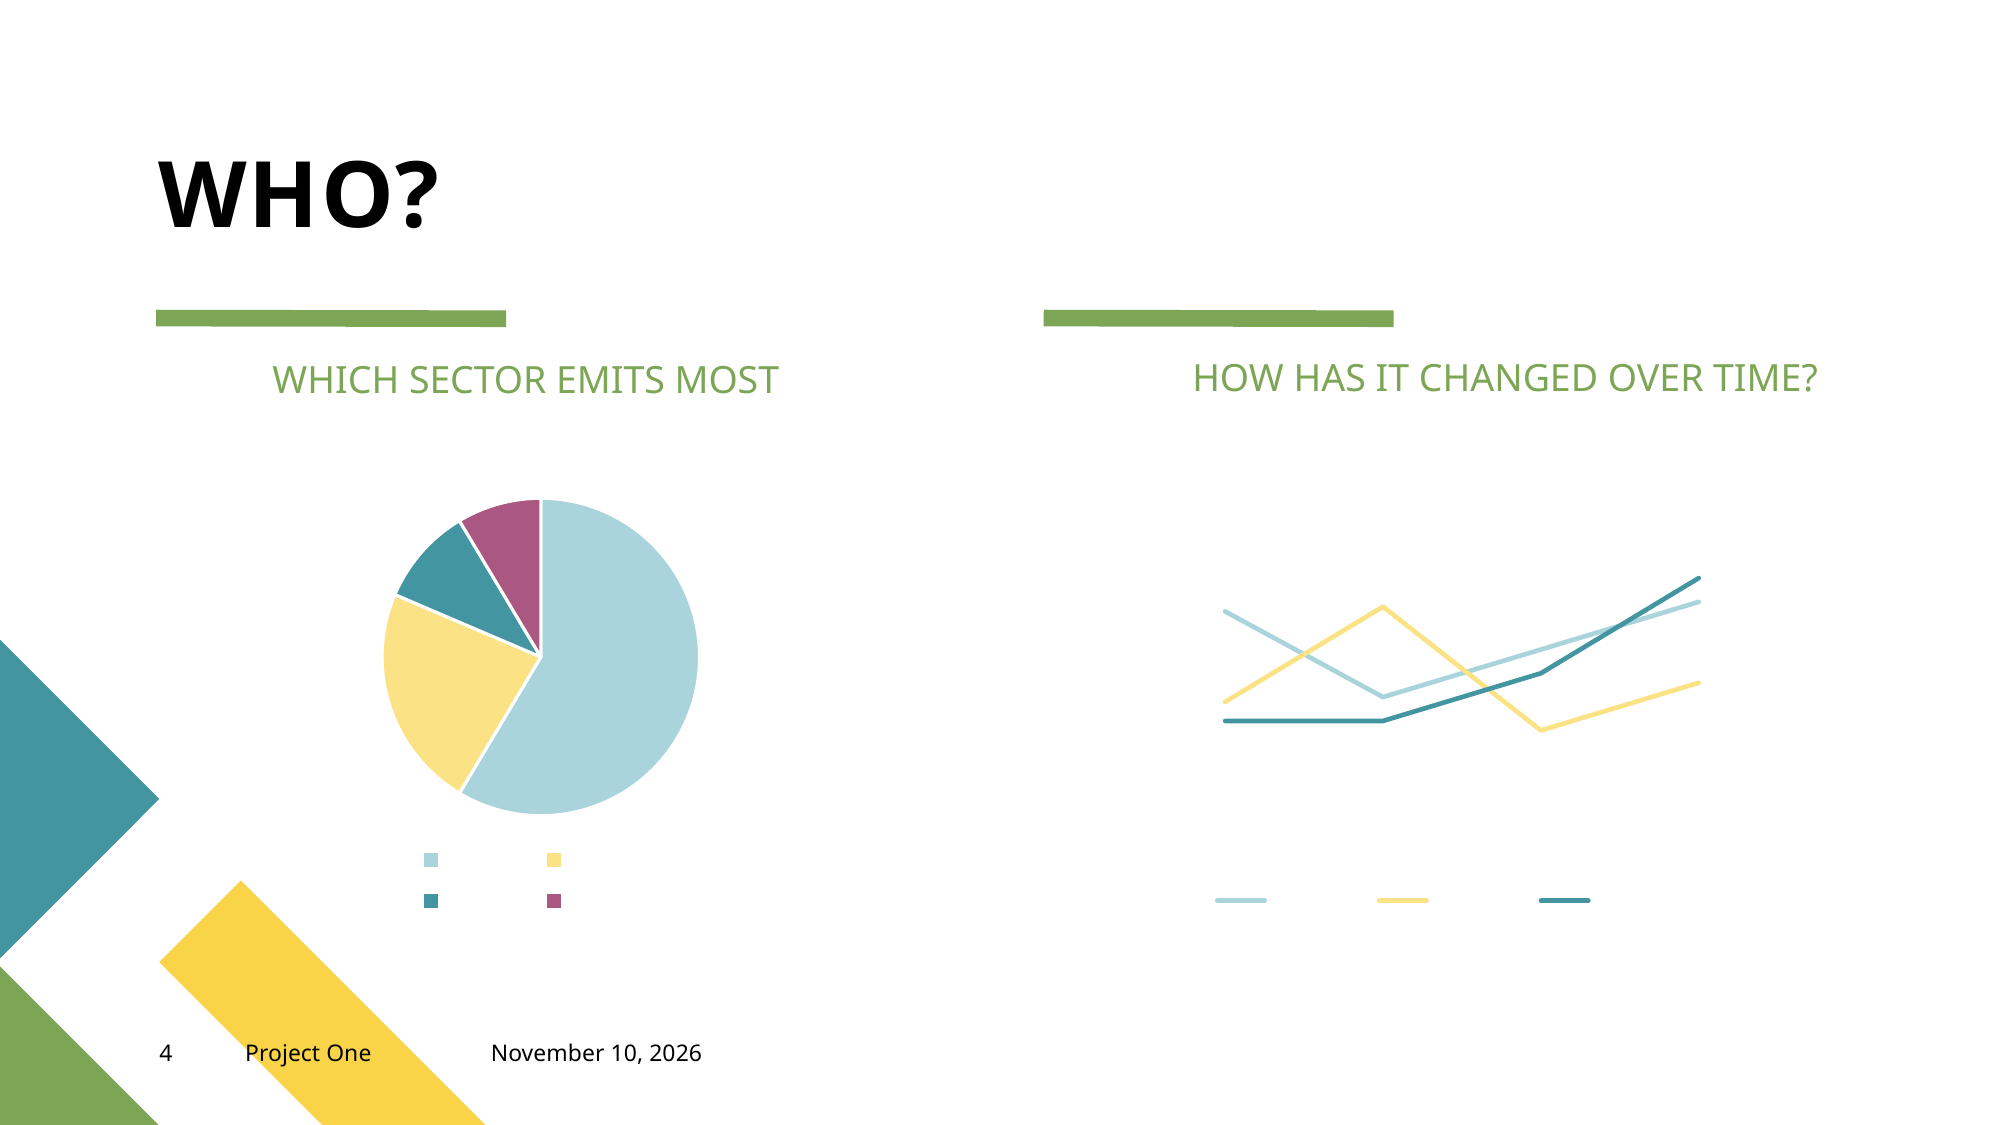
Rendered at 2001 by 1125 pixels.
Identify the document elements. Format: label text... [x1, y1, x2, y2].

list WHICH SECTOR EMITS MOST [272, 361, 1065, 428]
slide_number 4 [159, 1038, 246, 1080]
list HOW HAS IT CHANGED OVER TIME? [1192, 359, 1974, 426]
chart [1112, 408, 1792, 925]
title WHO? [158, 146, 969, 247]
chart [320, 392, 761, 924]
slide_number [491, 1038, 707, 1080]
footer Project One [246, 1038, 491, 1080]
